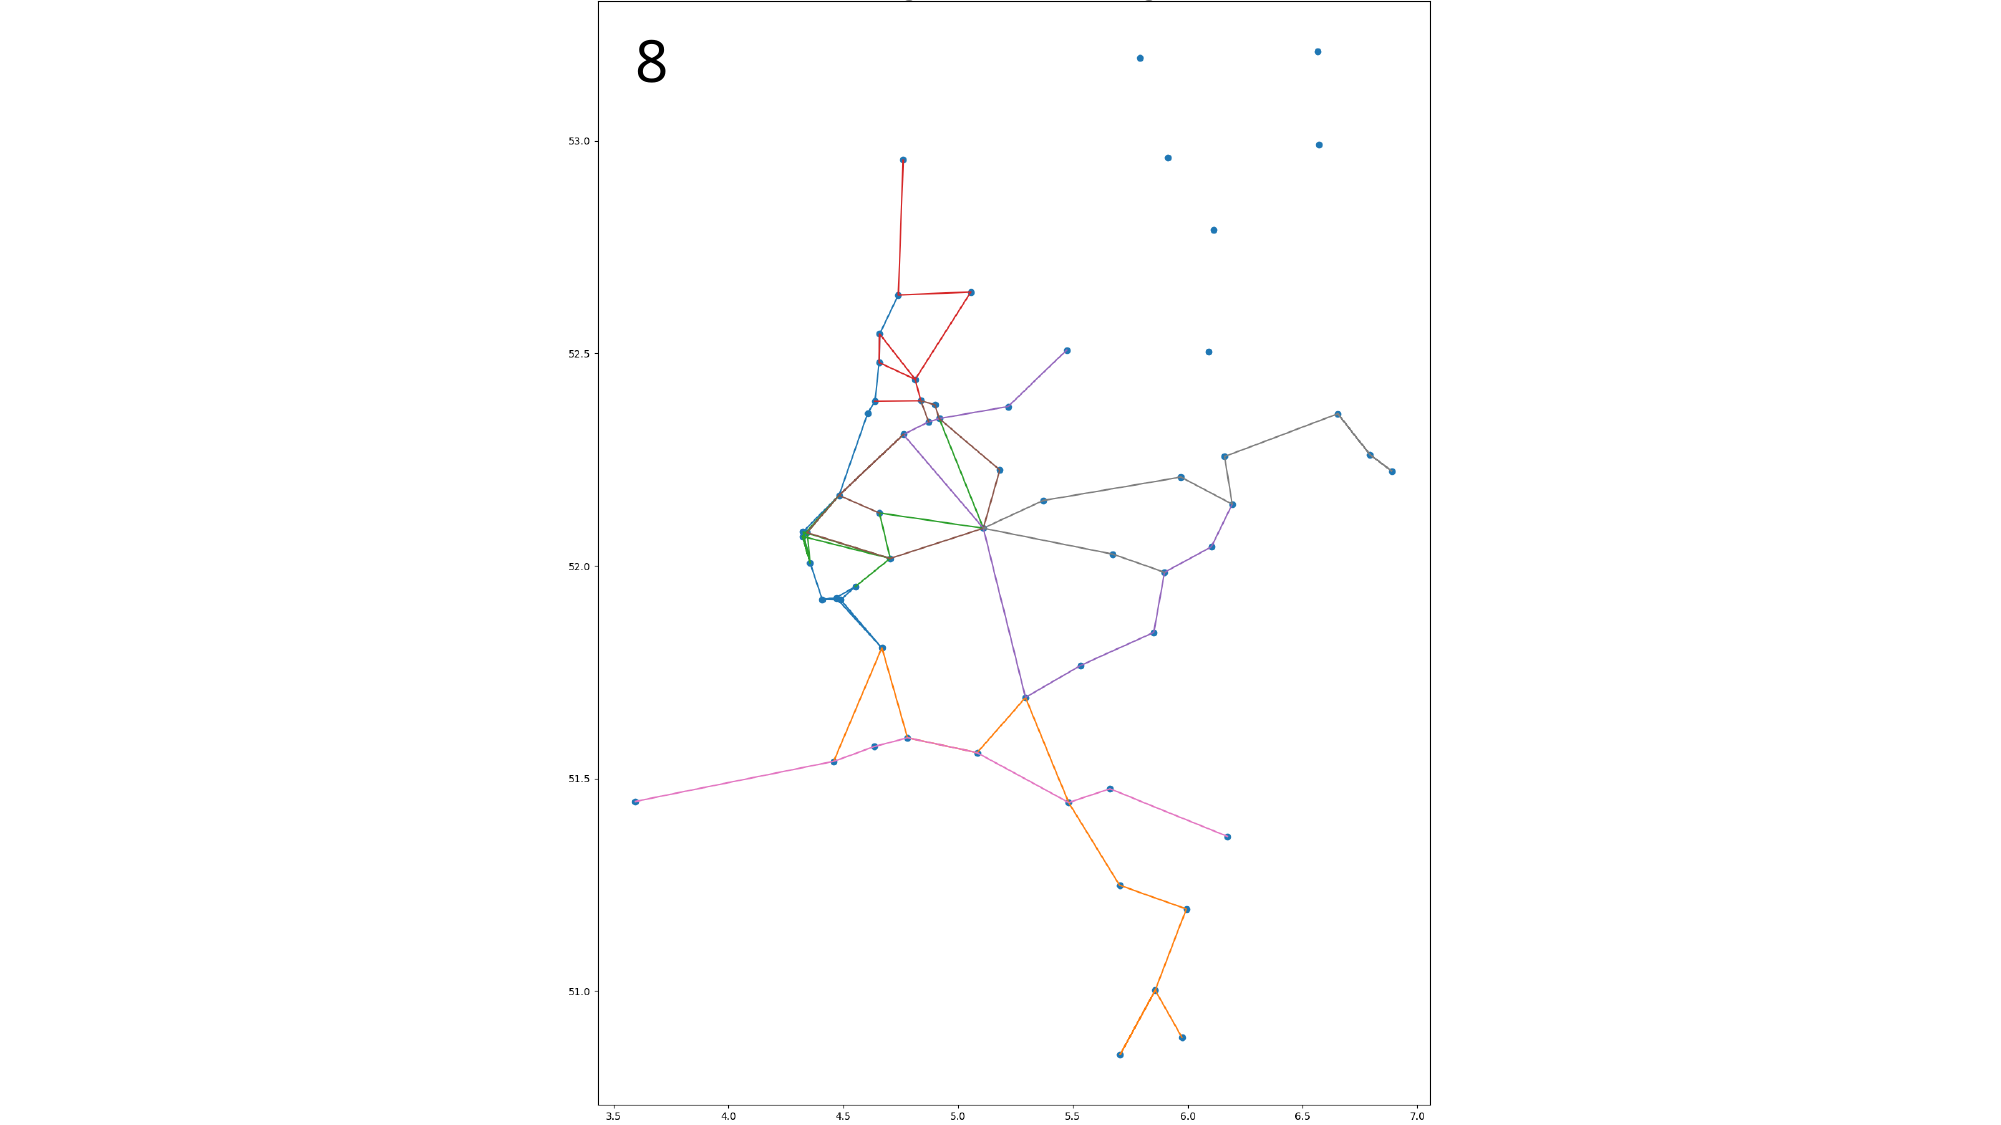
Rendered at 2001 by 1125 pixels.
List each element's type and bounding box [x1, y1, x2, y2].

picture [462, 0, 1538, 1125]
